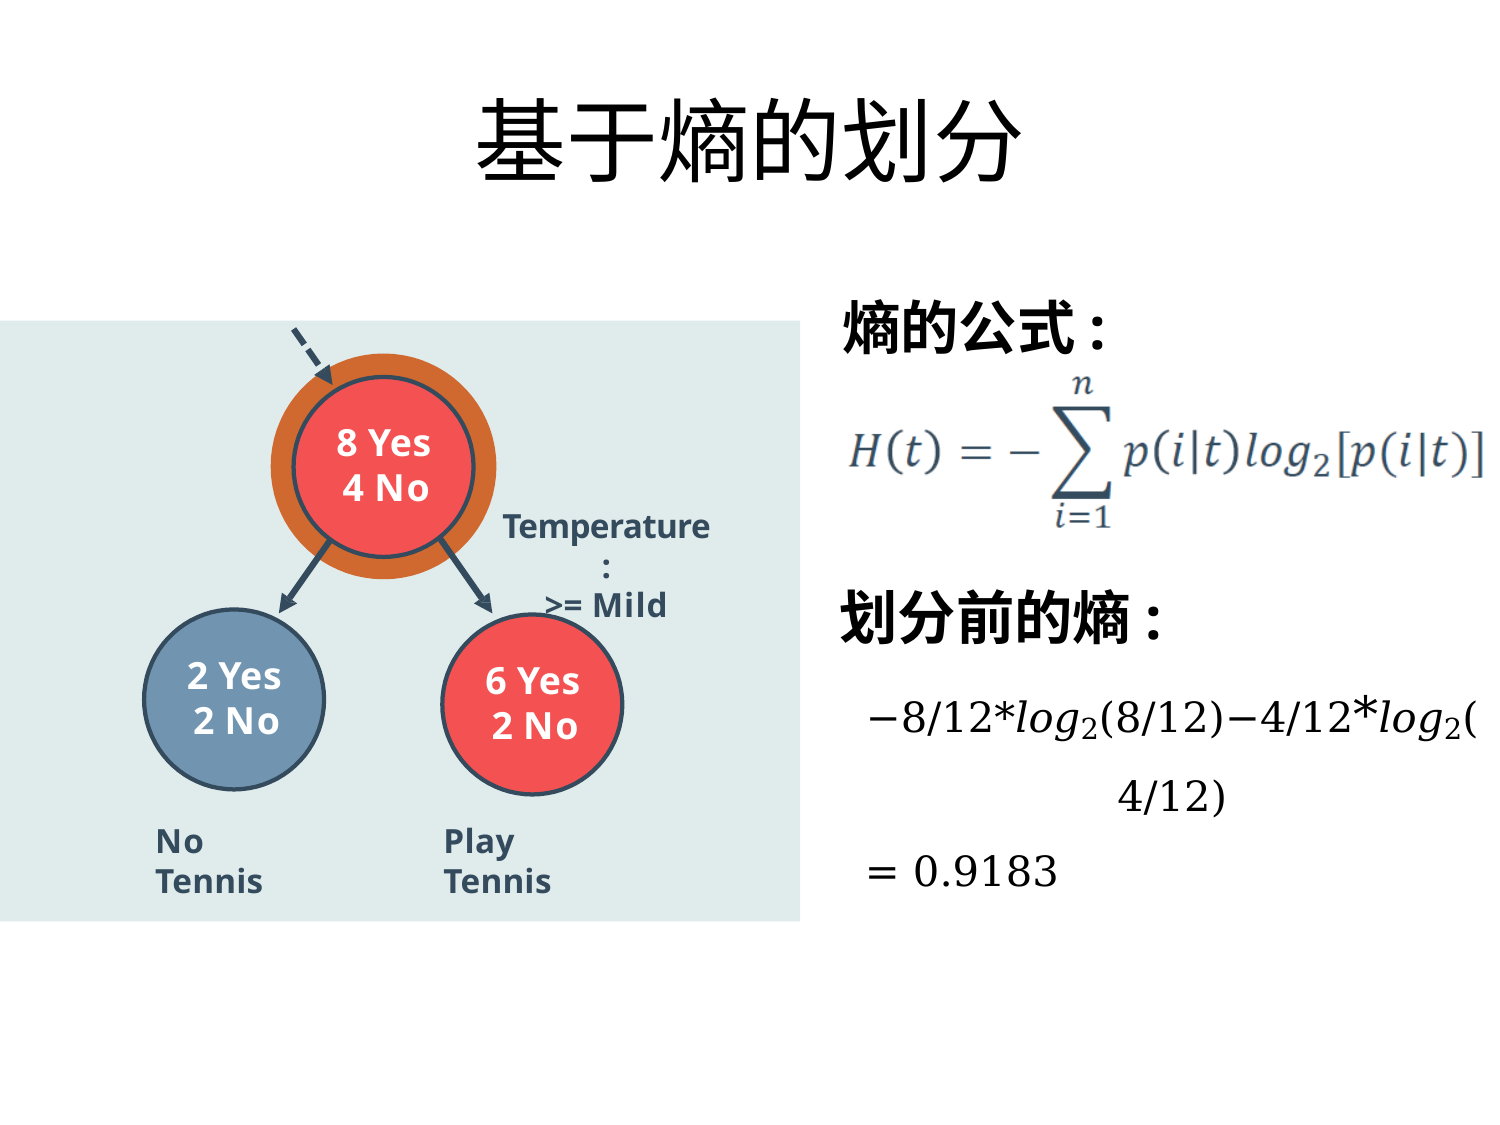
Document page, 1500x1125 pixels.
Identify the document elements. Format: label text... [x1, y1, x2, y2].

text_box 熵的公式: [839, 289, 1344, 362]
text_box [278, 538, 333, 614]
text_box [293, 376, 474, 557]
picture [844, 373, 1487, 533]
text_box No Tennis [152, 818, 315, 900]
text_box 2 Yes 2 No [184, 649, 283, 742]
text_box [305, 347, 322, 367]
text_box [437, 536, 493, 614]
text_box [291, 327, 307, 347]
title 基于熵的划分 [75, 45, 1425, 233]
text_box Temperature: >= Mild [498, 502, 714, 625]
text_box [442, 621, 623, 795]
text_box [0, 320, 801, 922]
text_box Play Tennis [441, 818, 626, 900]
text_box [314, 364, 333, 385]
text_box [144, 609, 325, 790]
text_box 划分前的熵: −8/12*𝑙𝑜𝑔2(8/12)−4/12*𝑙𝑜𝑔2(4/12) = 0.9183 [837, 544, 1480, 971]
text_box 8 Yes 4 No [334, 417, 433, 510]
text_box 6 Yes 2 No [483, 654, 582, 747]
